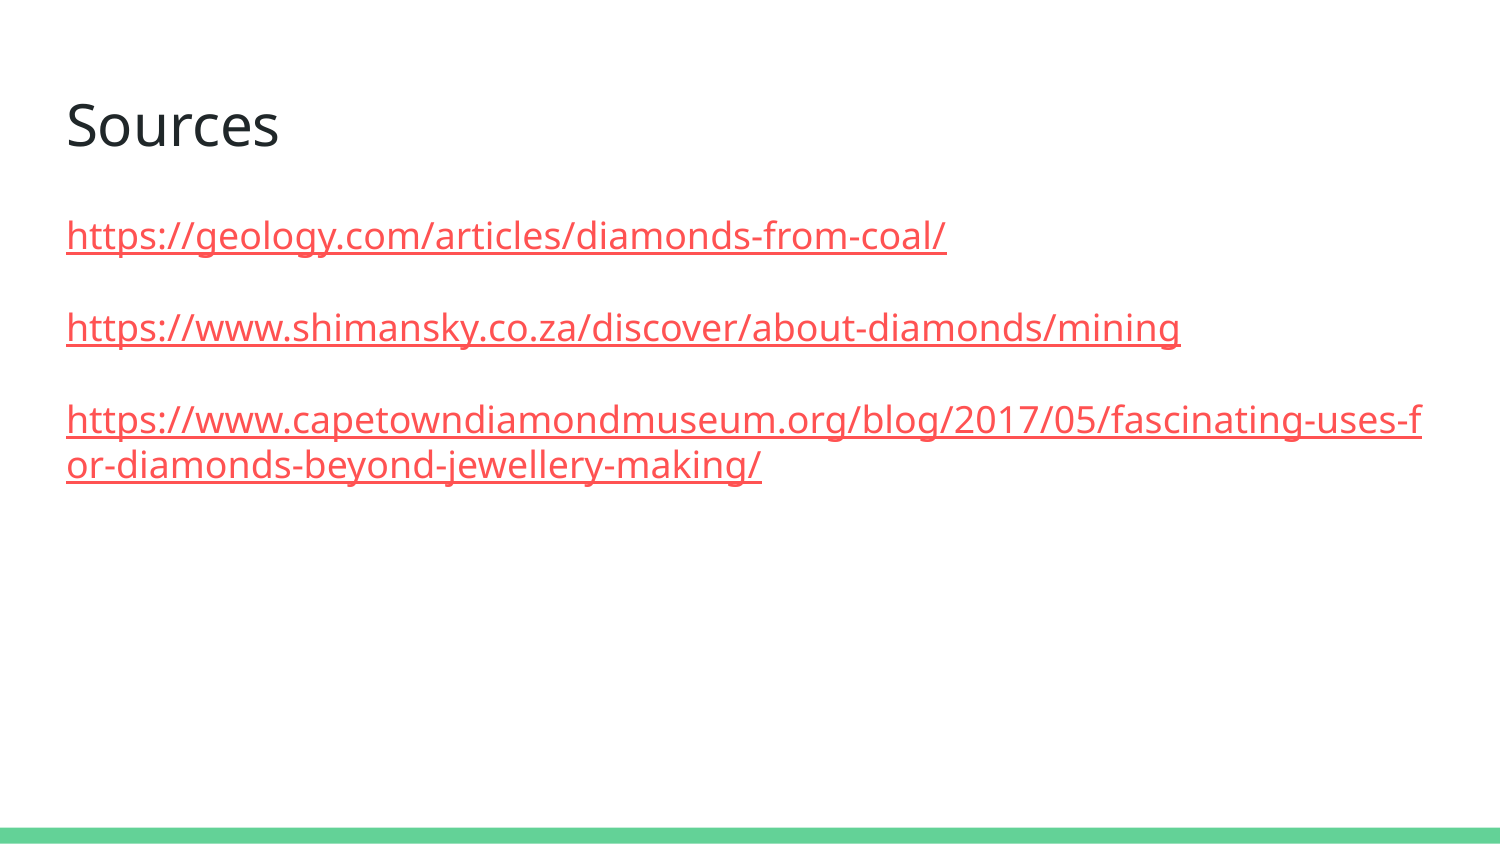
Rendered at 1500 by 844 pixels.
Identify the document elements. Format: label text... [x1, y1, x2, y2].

title Sources [51, 72, 1449, 167]
list https://geology.com/articles/diamonds-from-coal/ https://www.shimansky.co.za/discover/about-diamonds/mining https://www.capetowndiamondmuseum.org/blog/2017/05/fascinating-uses-for-diamonds-beyond-jewellery-making/ [51, 189, 1449, 750]
